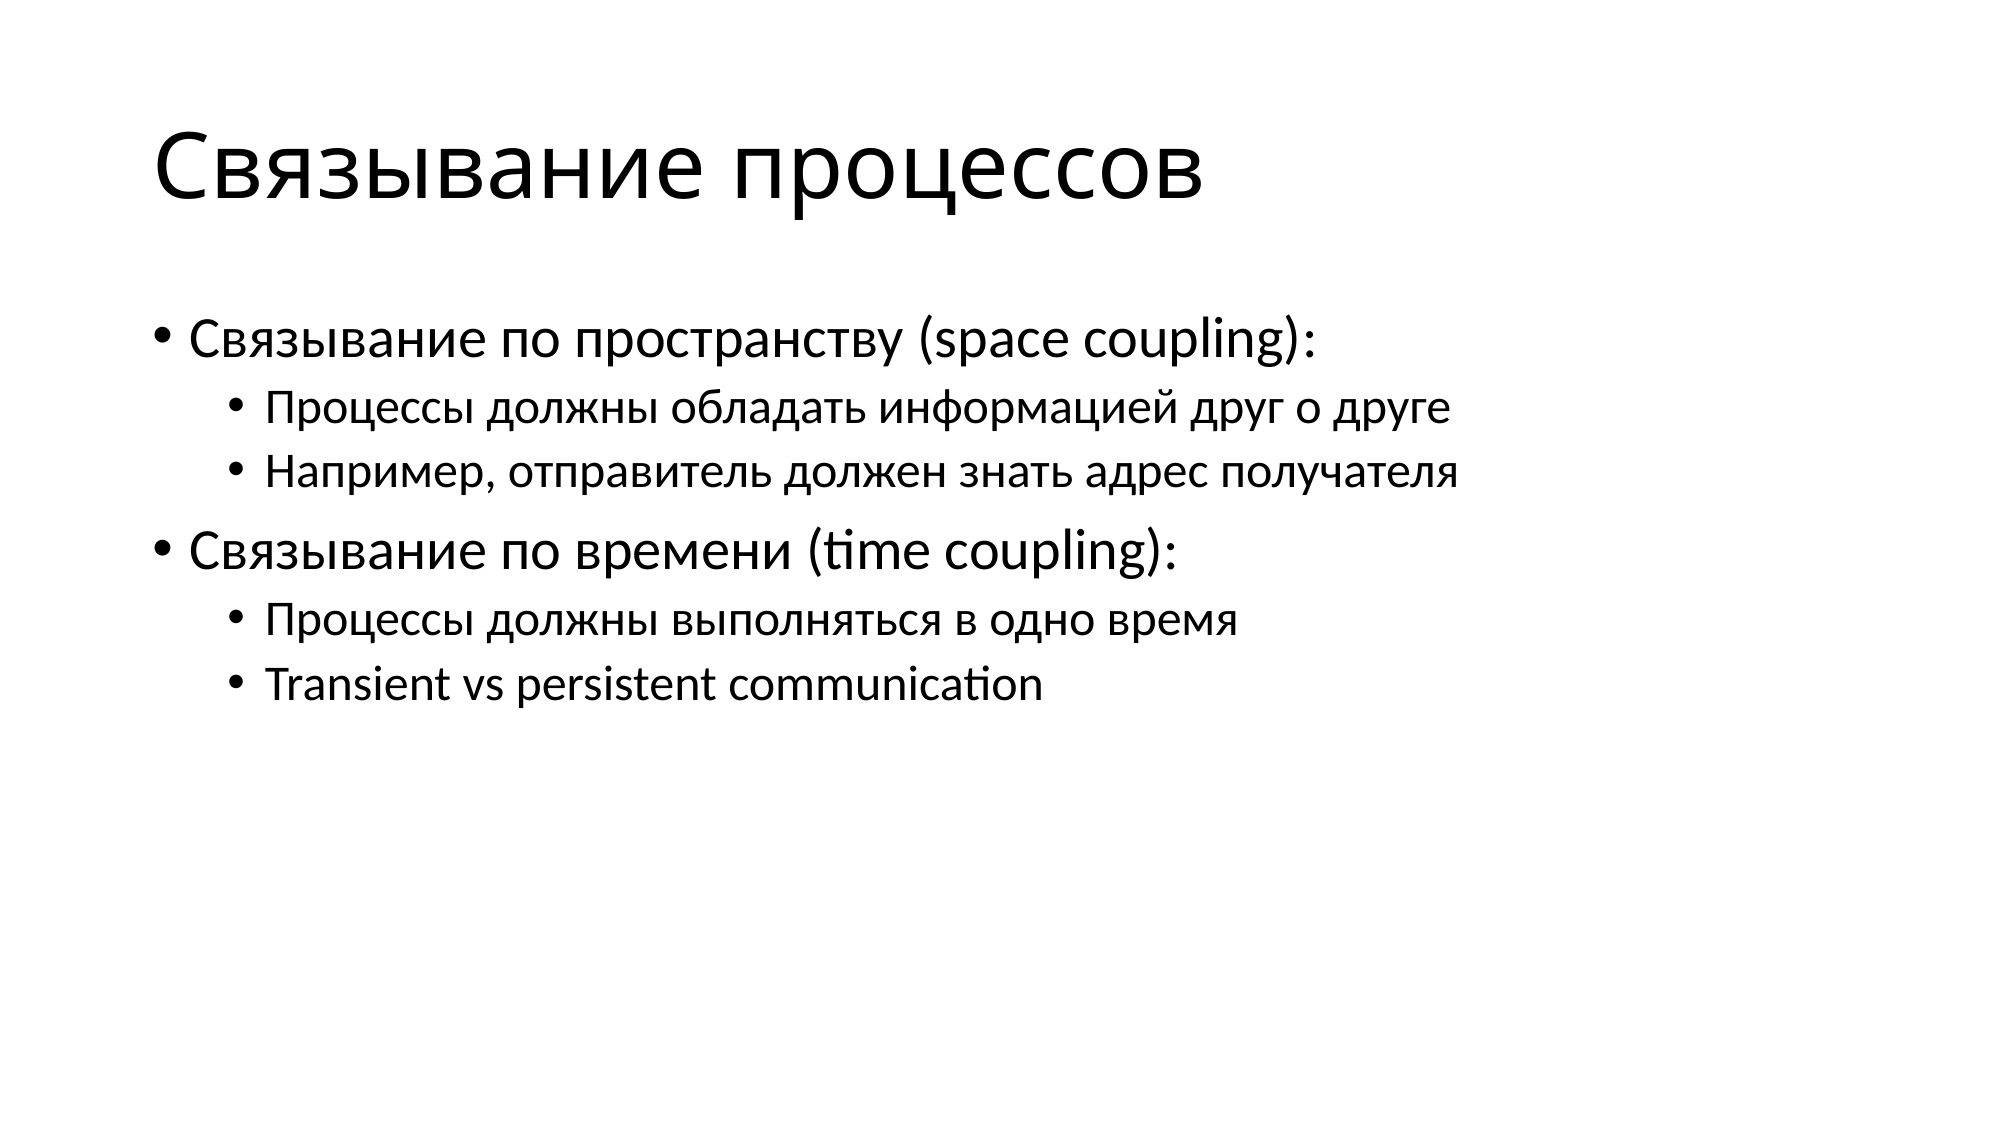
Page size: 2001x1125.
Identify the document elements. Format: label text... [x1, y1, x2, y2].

list Связывание по пространству (space coupling): Процессы должны обладать информацией друг о друге Например, отправитель должен знать адрес получателя Связывание по времени (time coupling): Процессы должны выполняться в одно время Transient vs persistent communication [137, 299, 1666, 1014]
title Связывание процессов [137, 59, 1863, 278]
